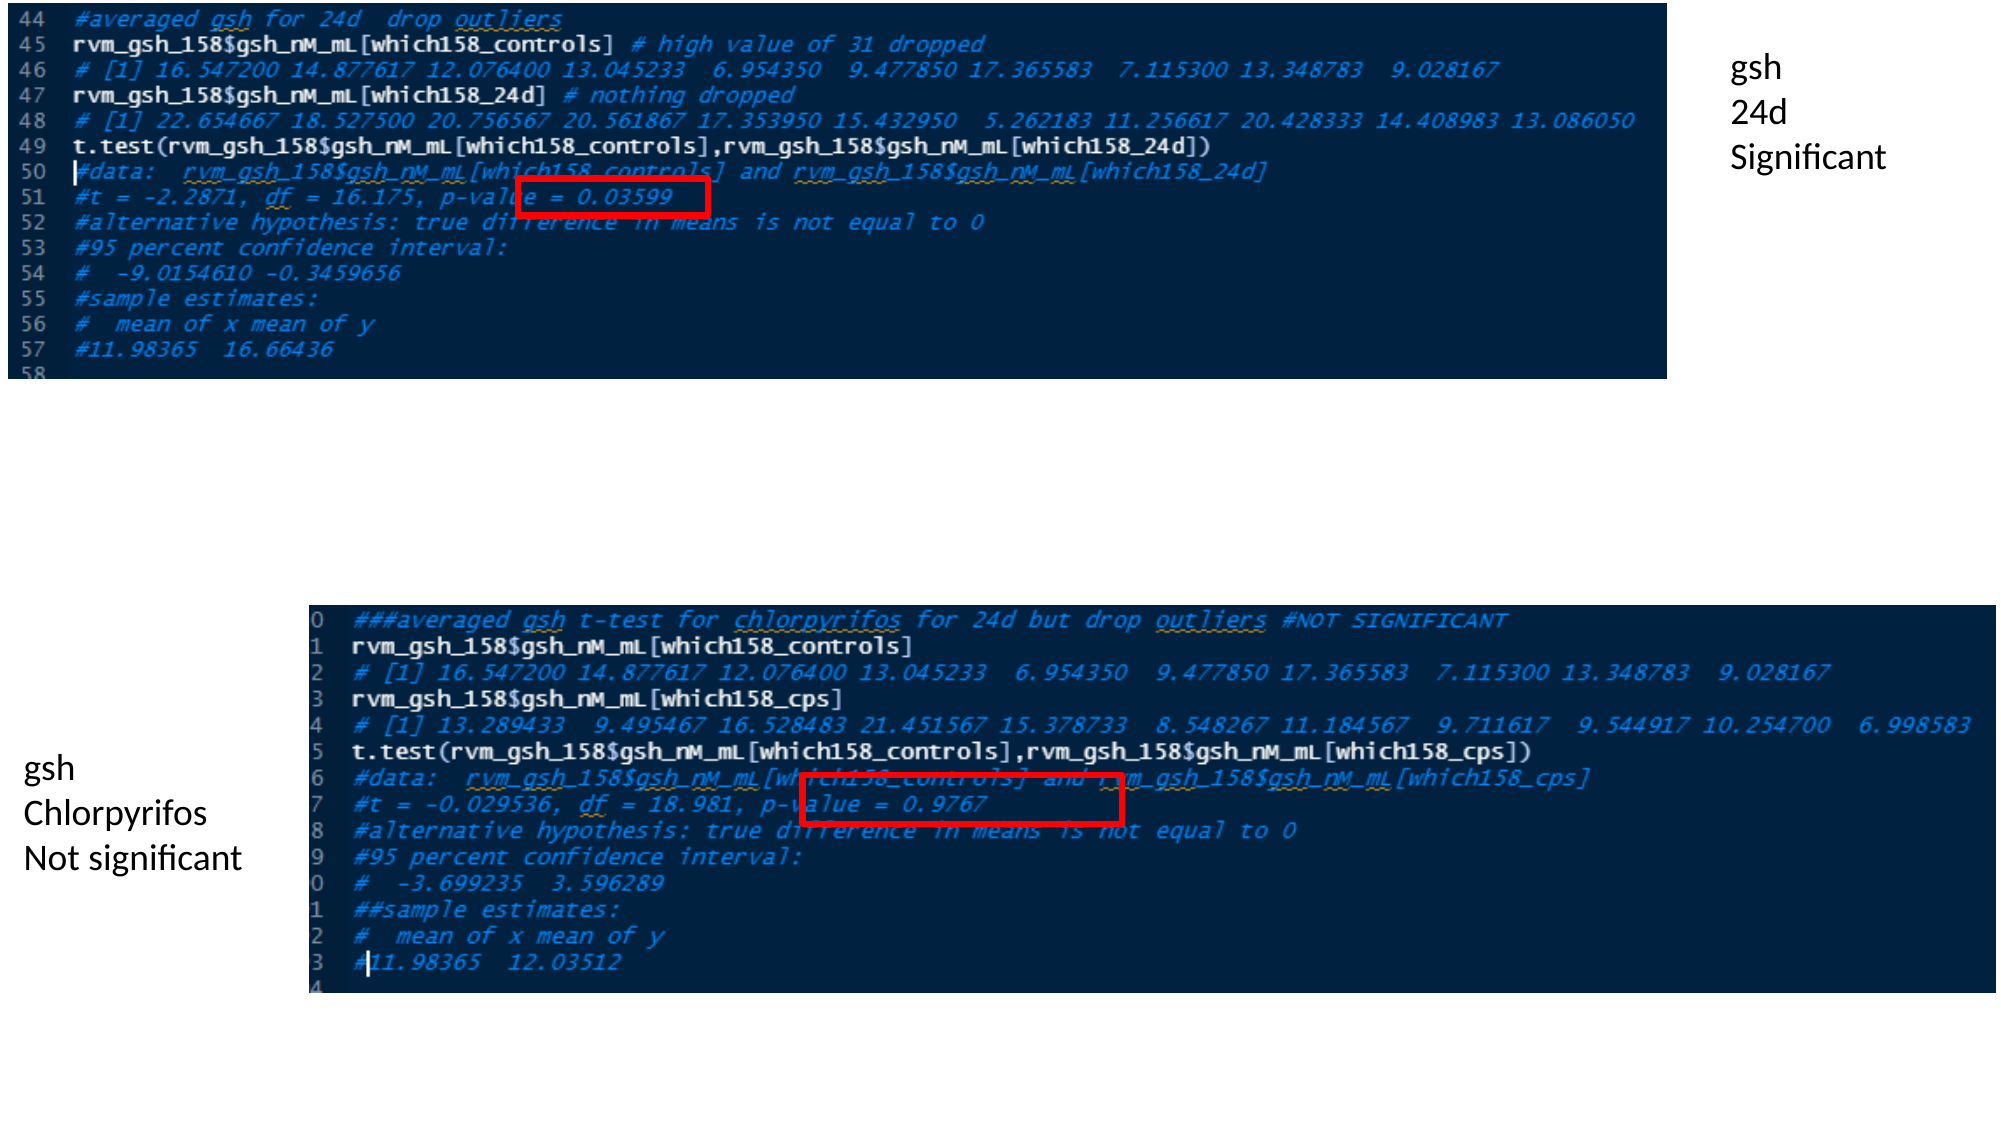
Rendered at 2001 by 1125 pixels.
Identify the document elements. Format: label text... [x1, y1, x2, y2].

picture [8, 3, 1667, 379]
text_box gsh Chlorpyrifos Not significant [8, 735, 282, 886]
picture [309, 605, 1996, 993]
text_box gsh 24d Significant [1715, 34, 1960, 185]
